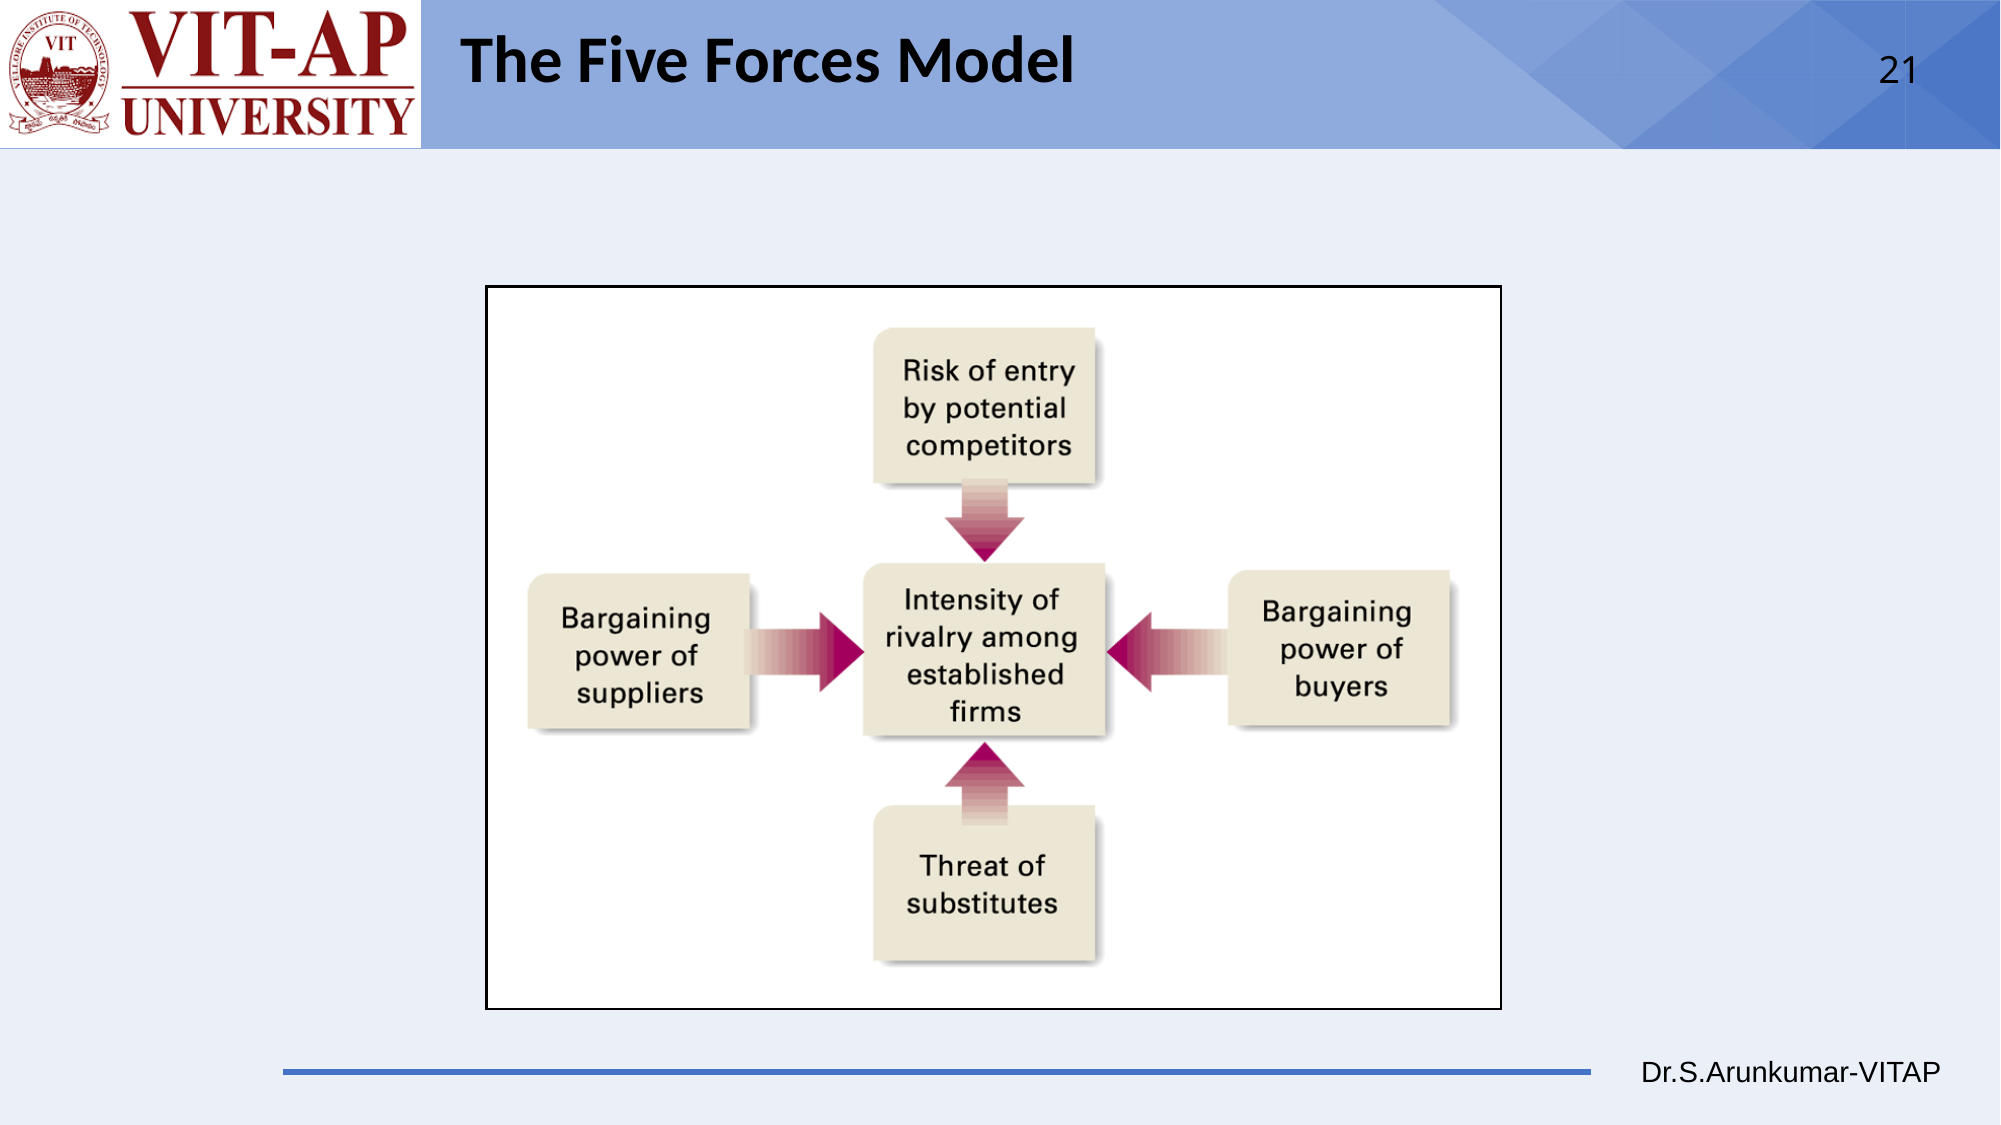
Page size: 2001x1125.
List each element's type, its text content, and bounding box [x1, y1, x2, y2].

slide_number 21 [1842, 41, 1937, 102]
title The Five Forces Model [445, 4, 1721, 118]
picture [487, 287, 1500, 1008]
picture [0, 0, 421, 148]
